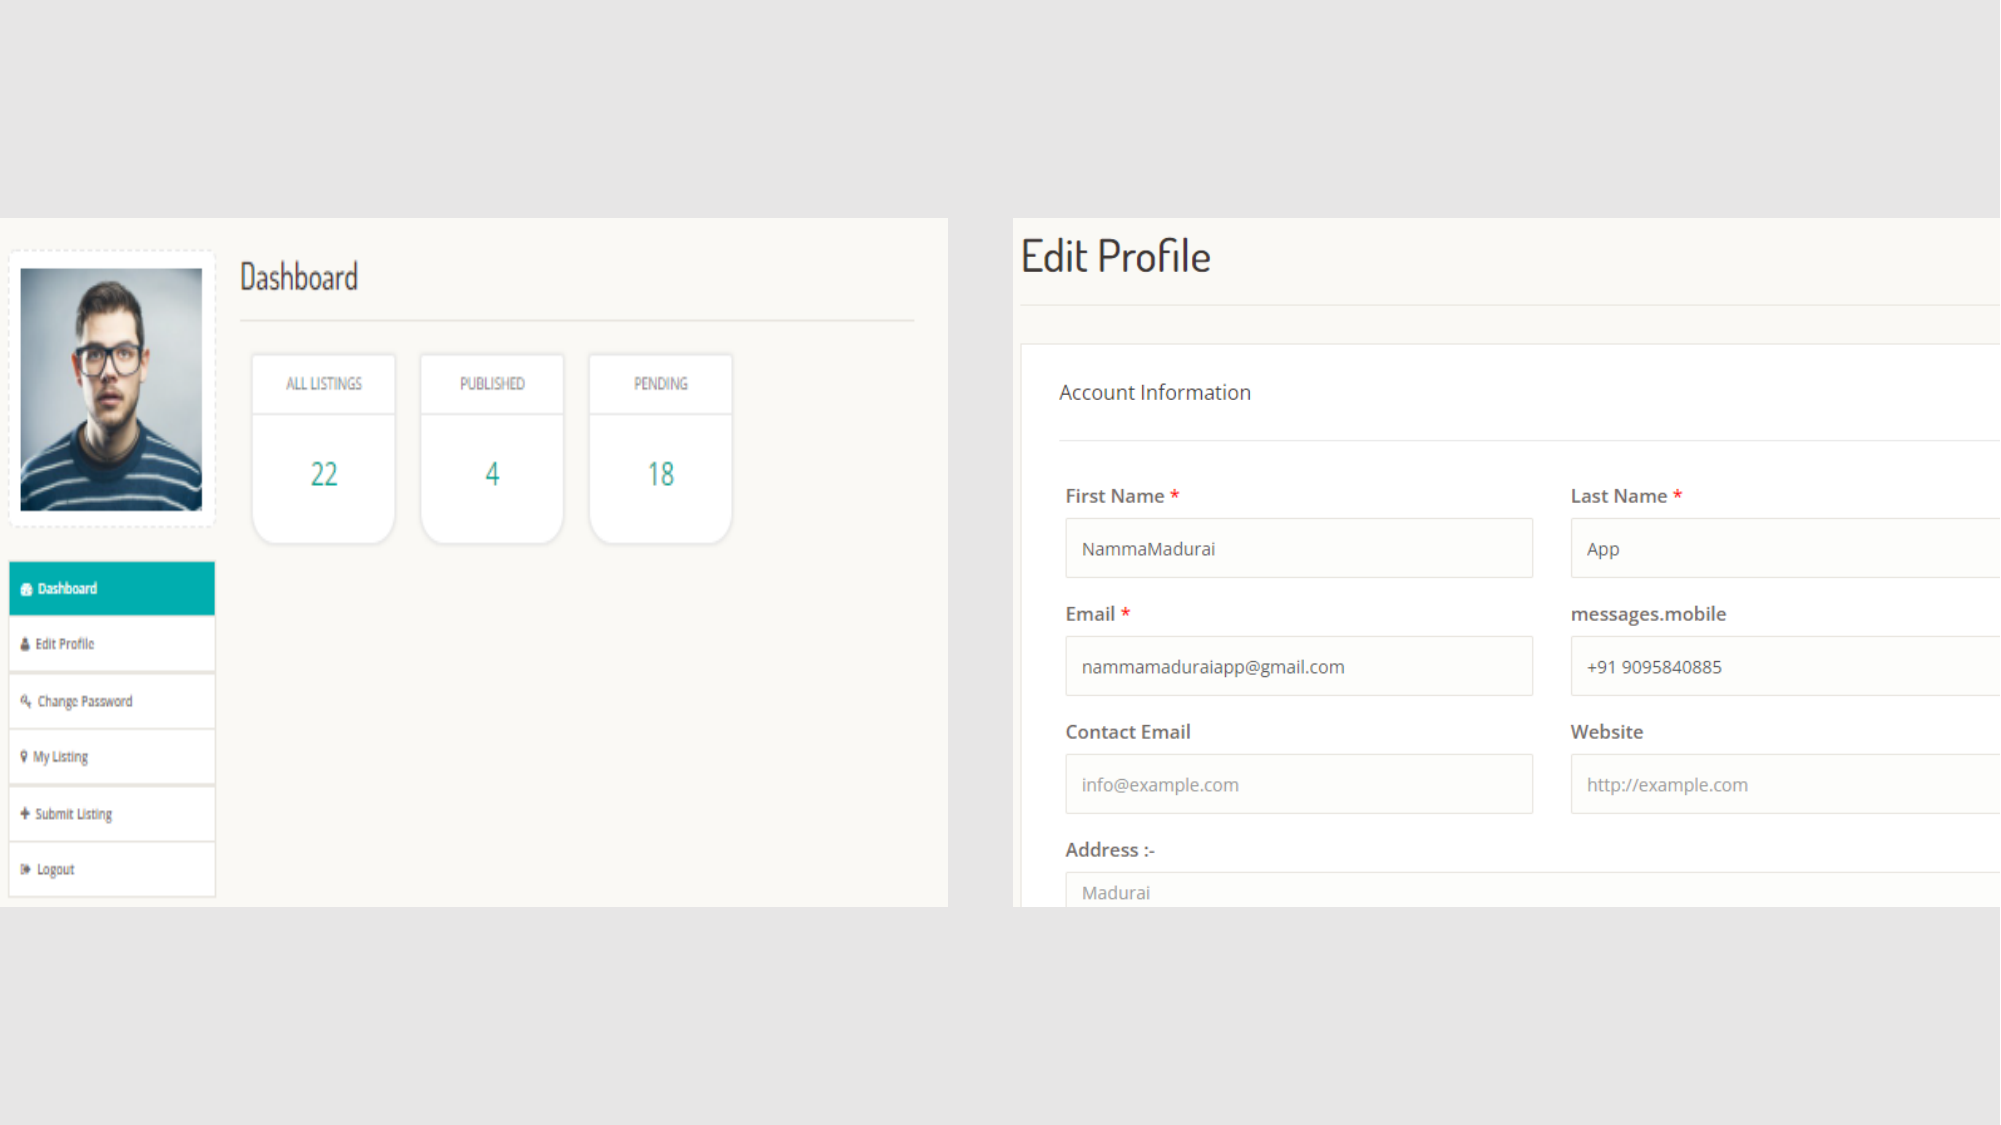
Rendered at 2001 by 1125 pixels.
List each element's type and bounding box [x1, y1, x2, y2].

picture [0, 218, 948, 907]
picture [1013, 218, 2000, 907]
